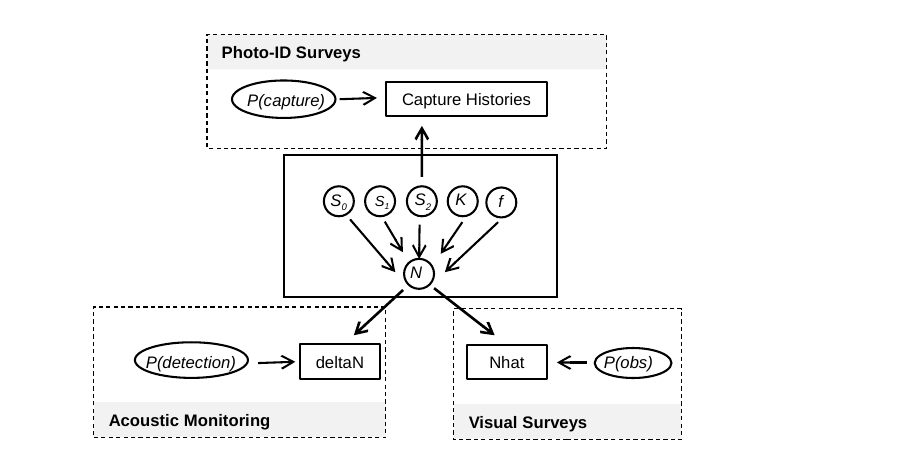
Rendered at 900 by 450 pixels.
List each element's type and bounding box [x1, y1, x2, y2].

text_box [92, 34, 682, 440]
